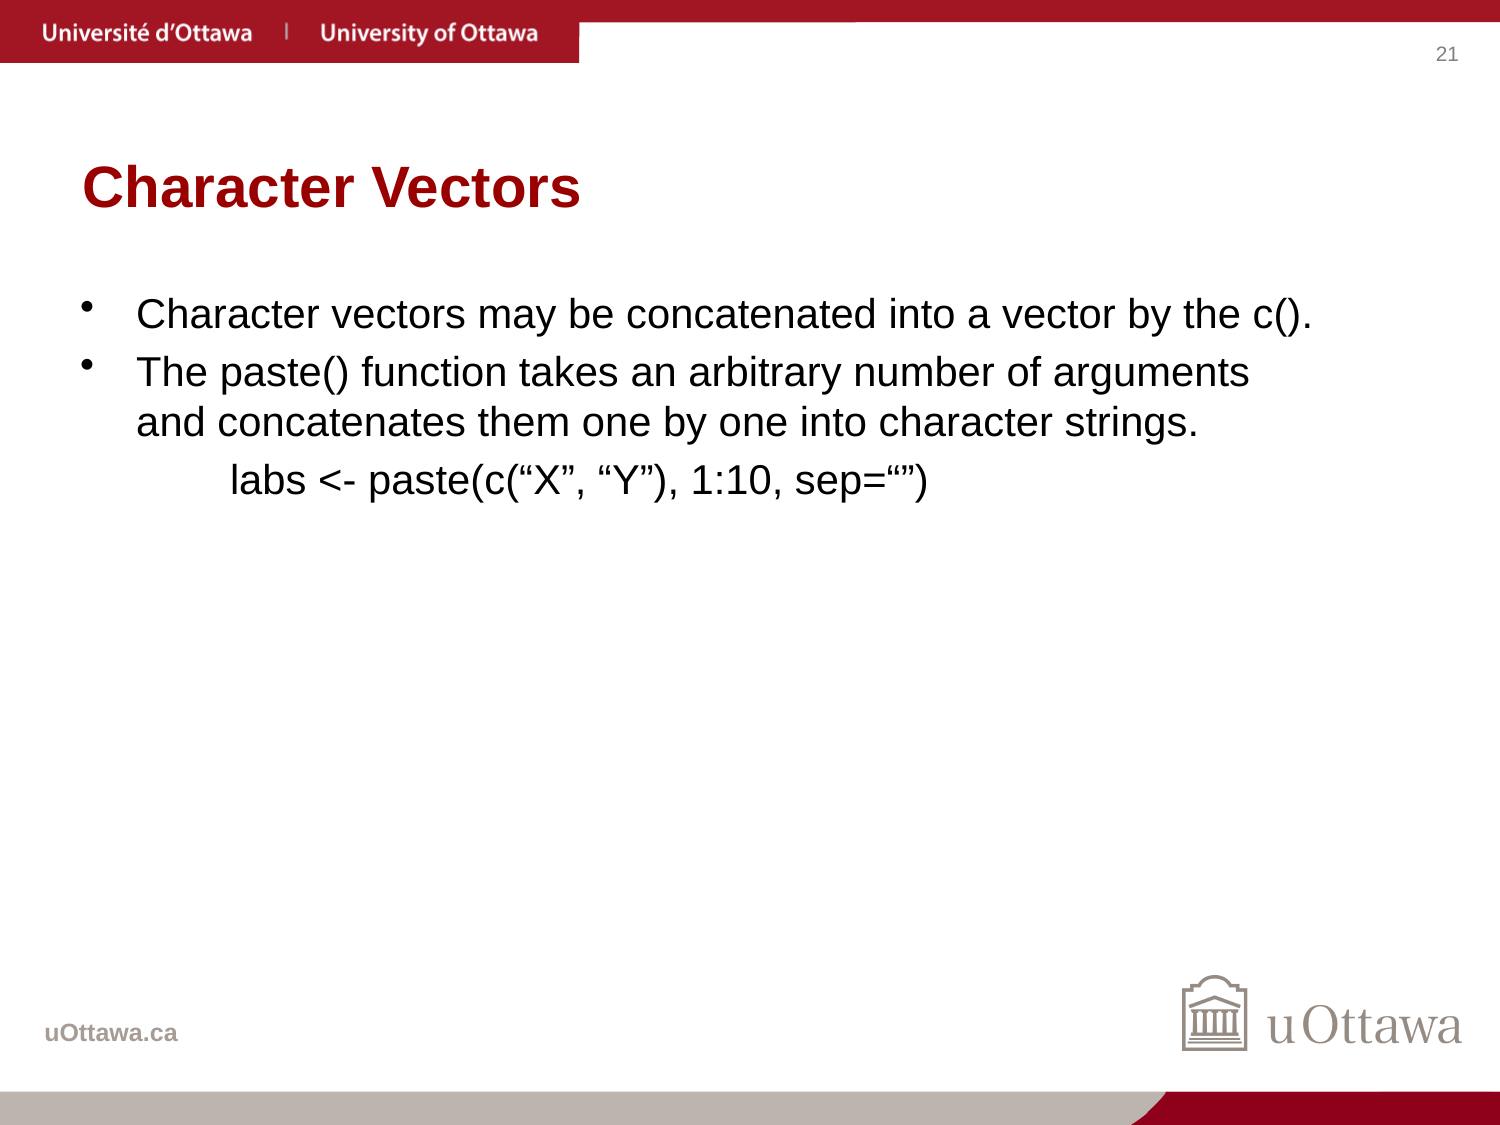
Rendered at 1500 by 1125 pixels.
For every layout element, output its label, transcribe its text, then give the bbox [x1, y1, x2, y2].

picture [0, 1092, 1500, 1125]
title Character Vectors [67, 113, 1344, 256]
picture [1182, 975, 1462, 1051]
picture [0, 0, 1500, 63]
list Character vectors may be concatenated into a vector by the c(). The paste() function takes an arbitrary number of arguments and concatenates them one by one into character strings. labs <- paste(c(“X”, “Y”), 1:10, sep=“”) [64, 278, 1340, 895]
